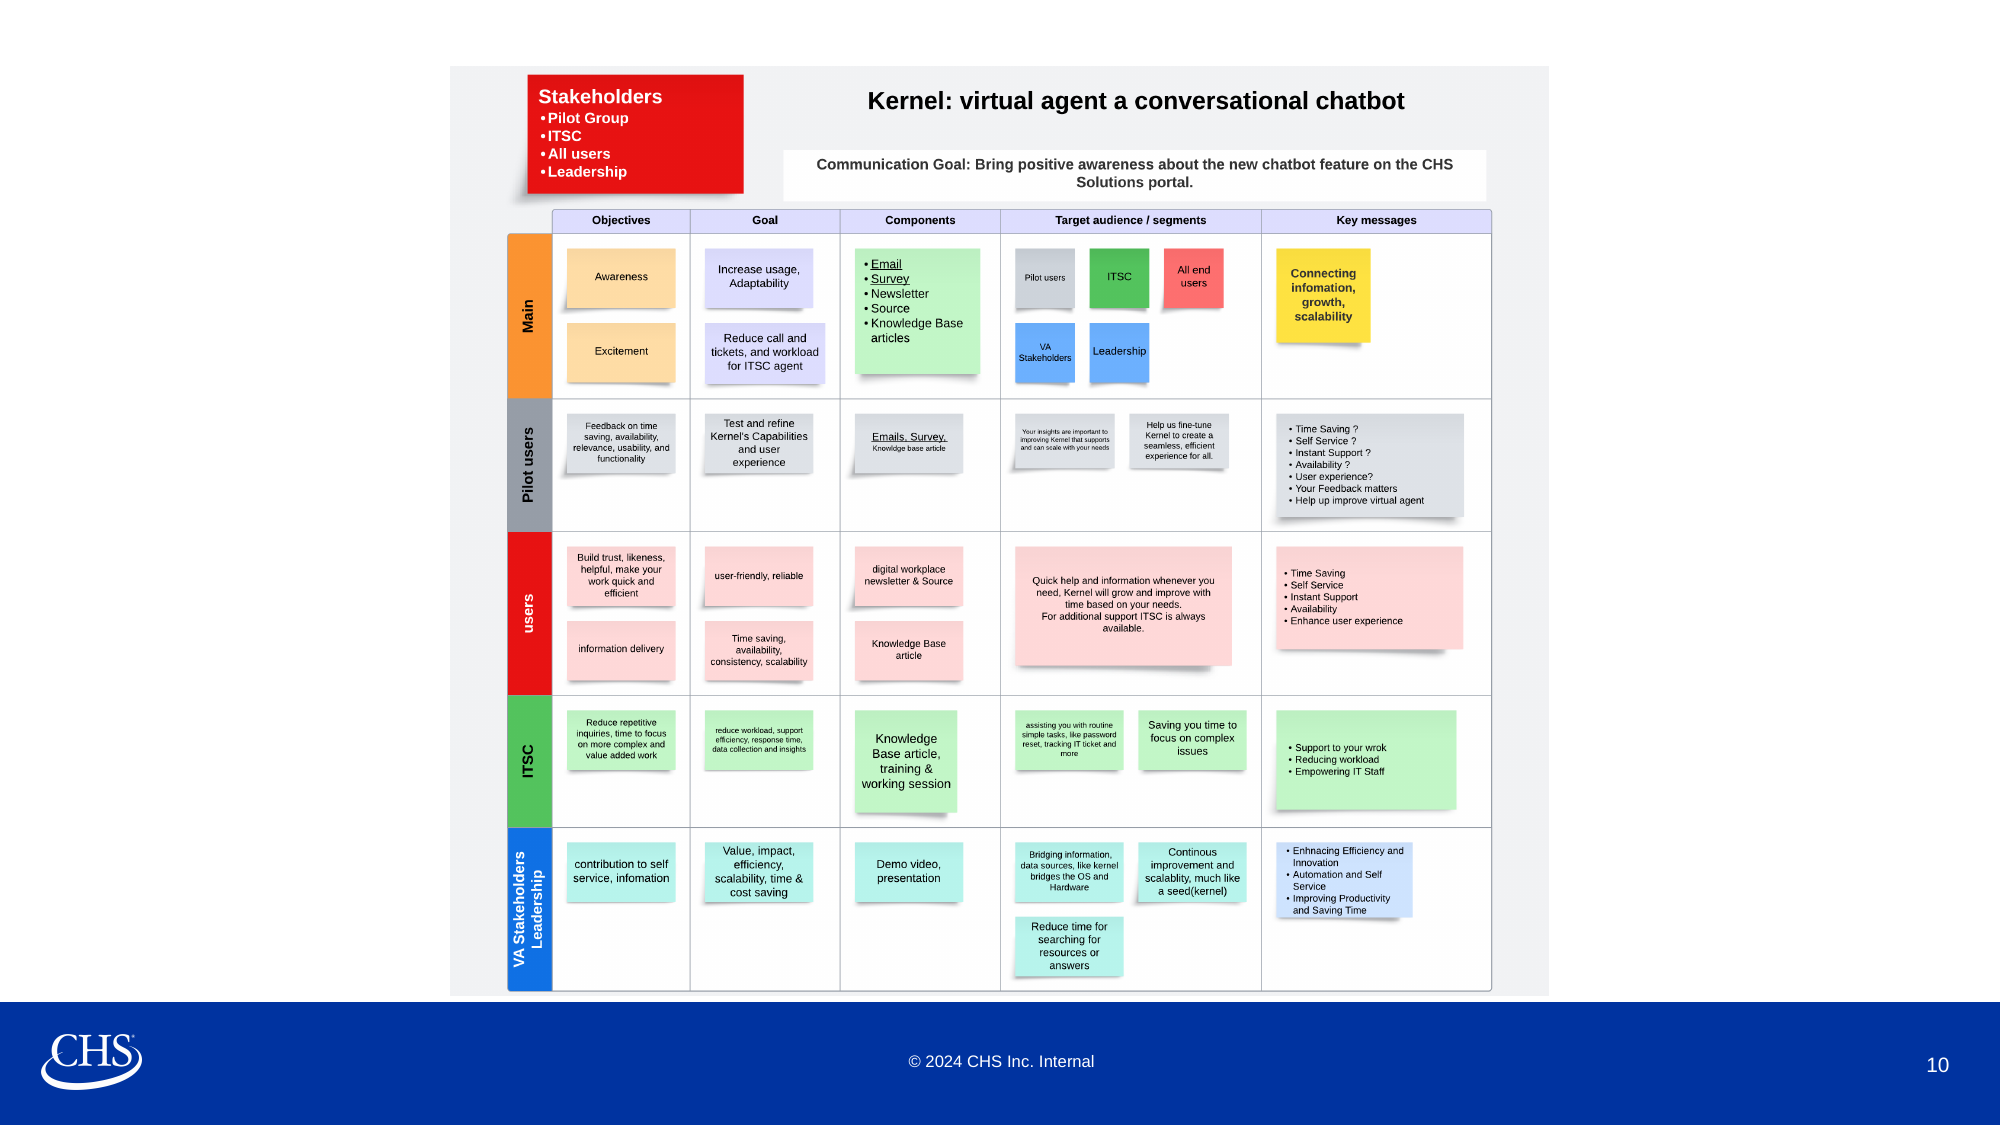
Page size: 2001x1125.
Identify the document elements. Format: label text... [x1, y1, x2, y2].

footer © 2024 CHS Inc. Internal [502, 1031, 1502, 1090]
picture [41, 1034, 142, 1090]
picture [448, 66, 1551, 996]
slide_number 10 [1875, 1034, 2000, 1095]
